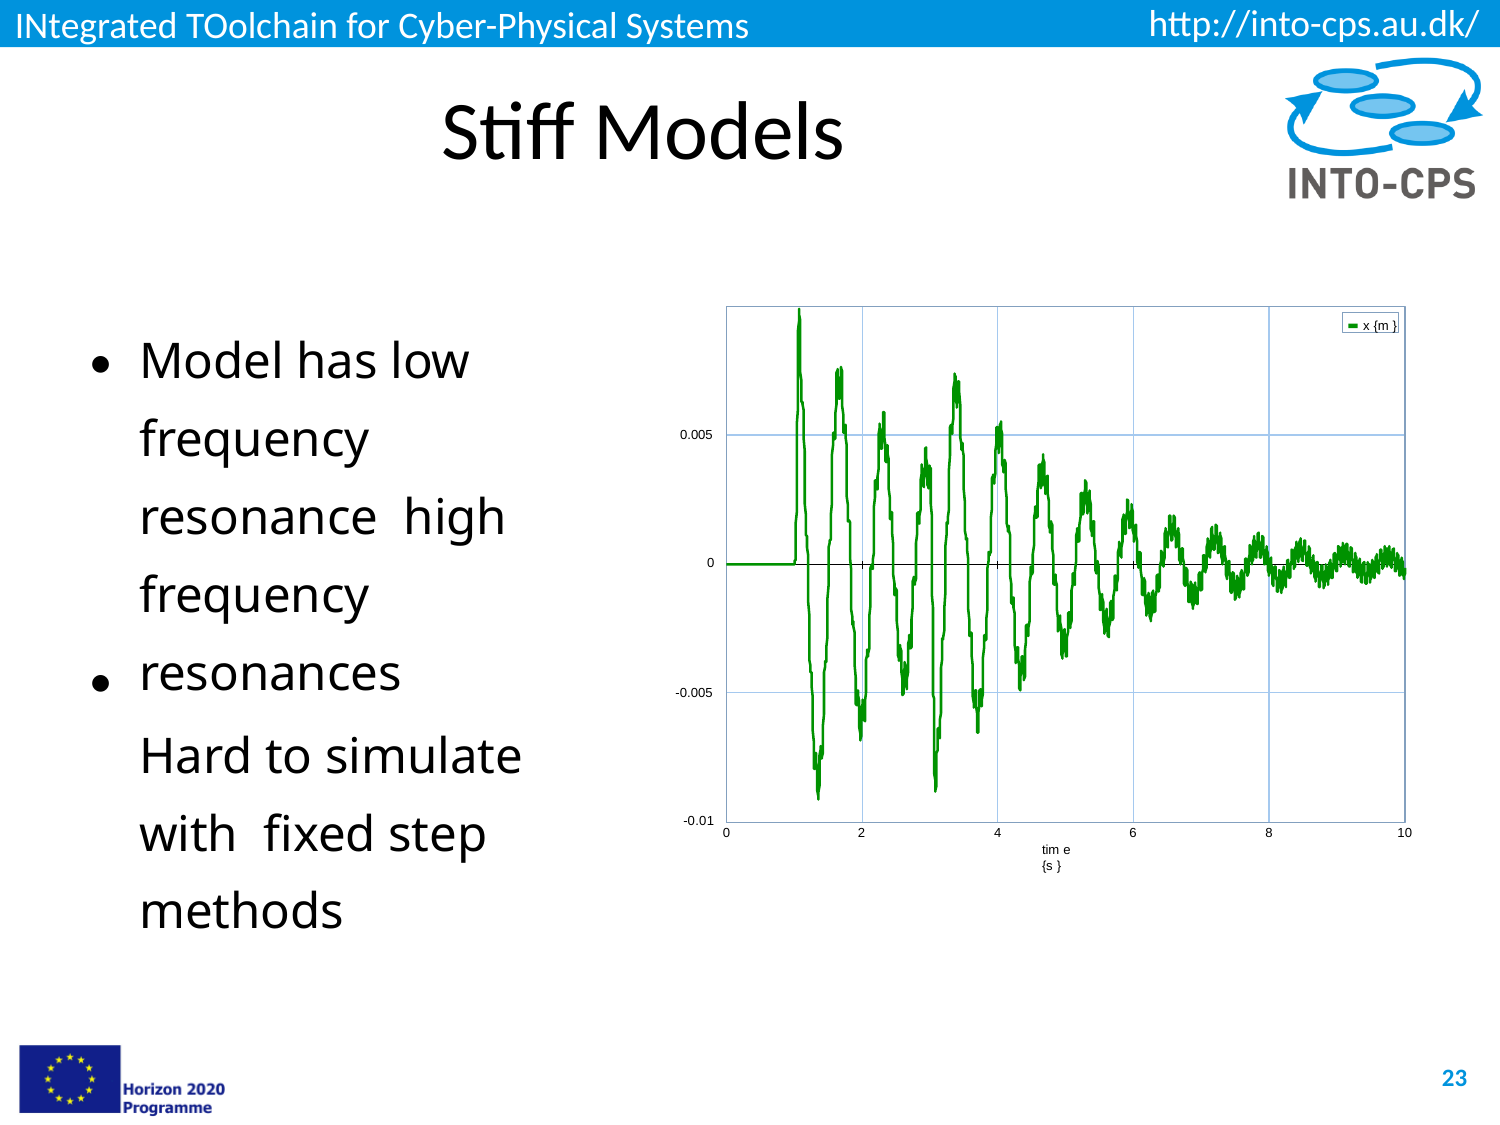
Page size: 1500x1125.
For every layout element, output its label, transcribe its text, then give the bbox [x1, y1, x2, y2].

text_box x {m } [1342, 312, 1399, 333]
text_box 6 [1127, 823, 1139, 841]
text_box tim e {s } [1040, 839, 1092, 874]
picture [15, 1041, 231, 1117]
text_box -0.005 [673, 681, 716, 700]
text_box [726, 308, 1313, 800]
text_box 2 [856, 823, 867, 841]
text_box 0 [705, 552, 716, 571]
text_box 8 [1263, 823, 1275, 841]
text_box 0 [721, 822, 732, 841]
text_box [1312, 542, 1406, 589]
text_box ● [89, 665, 111, 694]
text_box [726, 306, 1406, 567]
picture [1281, 55, 1485, 201]
text_box Model has low frequency resonance high frequency resonances Hard to simulate with fixed step methods [137, 308, 607, 939]
text_box 0.005 [678, 423, 717, 442]
text_box 10 [1395, 822, 1415, 841]
text_box 4 [992, 823, 1004, 841]
text_box ● [89, 346, 111, 376]
slide_number 23 [1246, 1058, 1483, 1095]
text_box [726, 559, 1406, 823]
text_box -0.01 [681, 809, 716, 828]
title Stiff Models [17, 68, 1270, 185]
